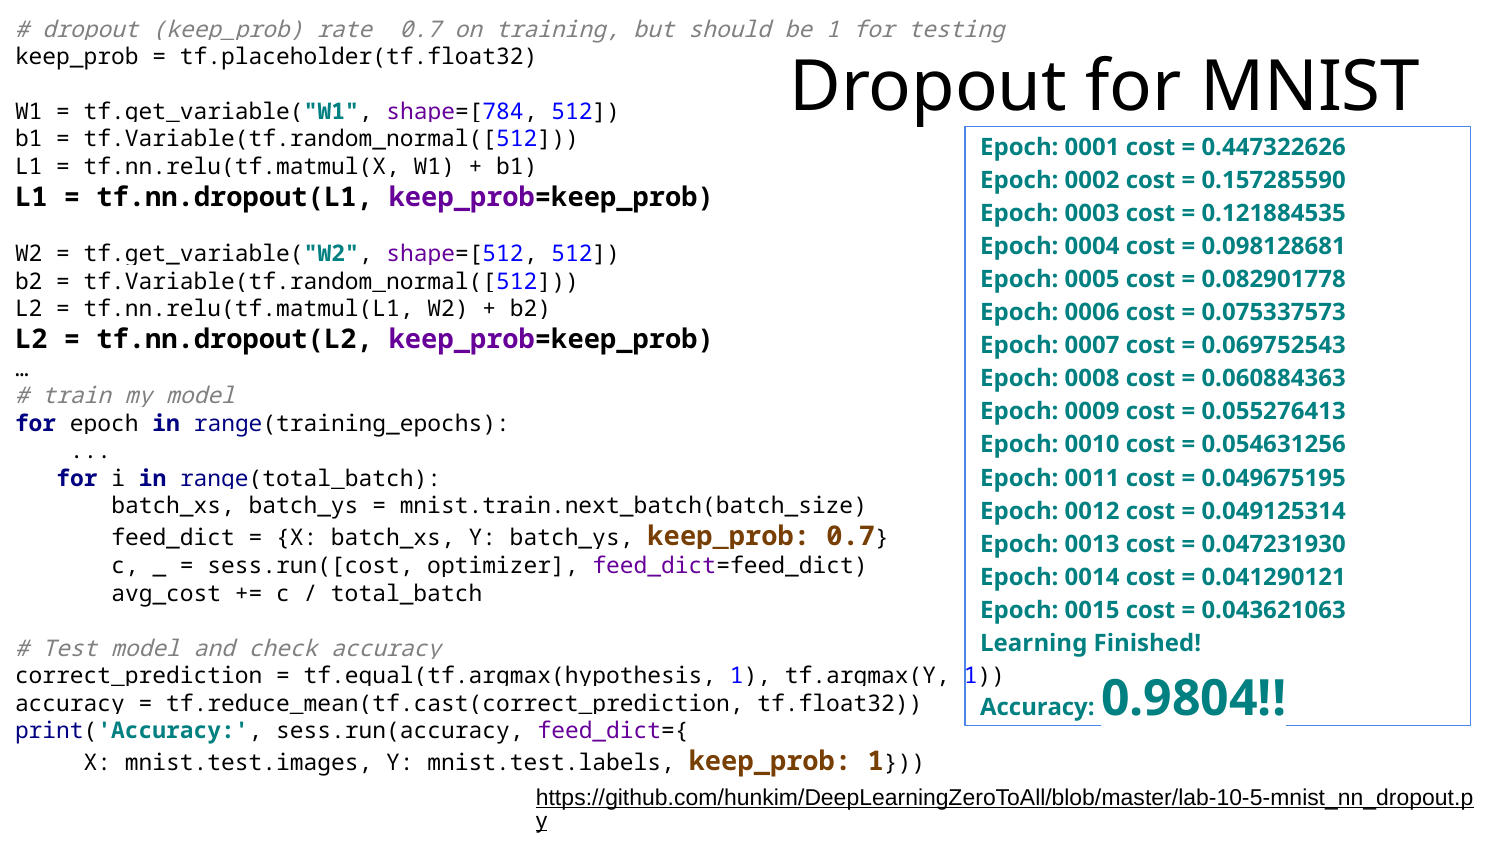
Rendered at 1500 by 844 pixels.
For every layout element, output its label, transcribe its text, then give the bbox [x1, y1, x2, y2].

text_box Epoch: 0001 cost = 0.447322626 Epoch: 0002 cost = 0.157285590 Epoch: 0003 cost = 0.121884535 Epoch: 0004 cost = 0.098128681 Epoch: 0005 cost = 0.082901778 Epoch: 0006 cost = 0.075337573 Epoch: 0007 cost = 0.069752543 Epoch: 0008 cost = 0.060884363 Epoch: 0009 cost = 0.055276413 Epoch: 0010 cost = 0.054631256 Epoch: 0011 cost = 0.049675195 Epoch: 0012 cost = 0.049125314 Epoch: 0013 cost = 0.047231930 Epoch: 0014 cost = 0.041290121 Epoch: 0015 cost = 0.043621063 Learning Finished! Accuracy: 0.9804!! [965, 126, 1471, 726]
text_box https://github.com/hunkim/DeepLearningZeroToAll/blob/master/lab-10-5-mnist_nn_dropout.py [520, 777, 1500, 844]
text_box # dropout (keep_prob) rate 0.7 on training, but should be 1 for testing keep_prob = tf.placeholder(tf.float32) W1 = tf.get_variable("W1", shape=[784, 512]) b1 = tf.Variable(tf.random_normal([512])) L1 = tf.nn.relu(tf.matmul(X, W1) + b1) L1 = tf.nn.dropout(L1, keep_prob=keep_prob) W2 = tf.get_variable("W2", shape=[512, 512]) b2 = tf.Variable(tf.random_normal([512])) L2 = tf.nn.relu(tf.matmul(L1, W2) + b2) L2 = tf.nn.dropout(L2, keep_prob=keep_prob) … # train my model for epoch in range(training_epochs): ... for i in range(total_batch): batch_xs, batch_ys = mnist.train.next_batch(batch_size) feed_dict = {X: batch_xs, Y: batch_ys, keep_prob: 0.7} c, _ = sess.run([cost, optimizer], feed_dict=feed_dict) avg_cost += c / total_batch # Test model and check accuracy correct_prediction = tf.equal(tf.argmax(hypothesis, 1), tf.argmax(Y, 1)) accuracy = tf.reduce_mean(tf.cast(correct_prediction, tf.float32)) print('Accuracy:', sess.run(accuracy, feed_dict={ X: mnist.test.images, Y: mnist.test.labels, keep_prob: 1})) [0, 0, 1255, 818]
text_box Dropout for MNIST [1255, 32, 1497, 132]
